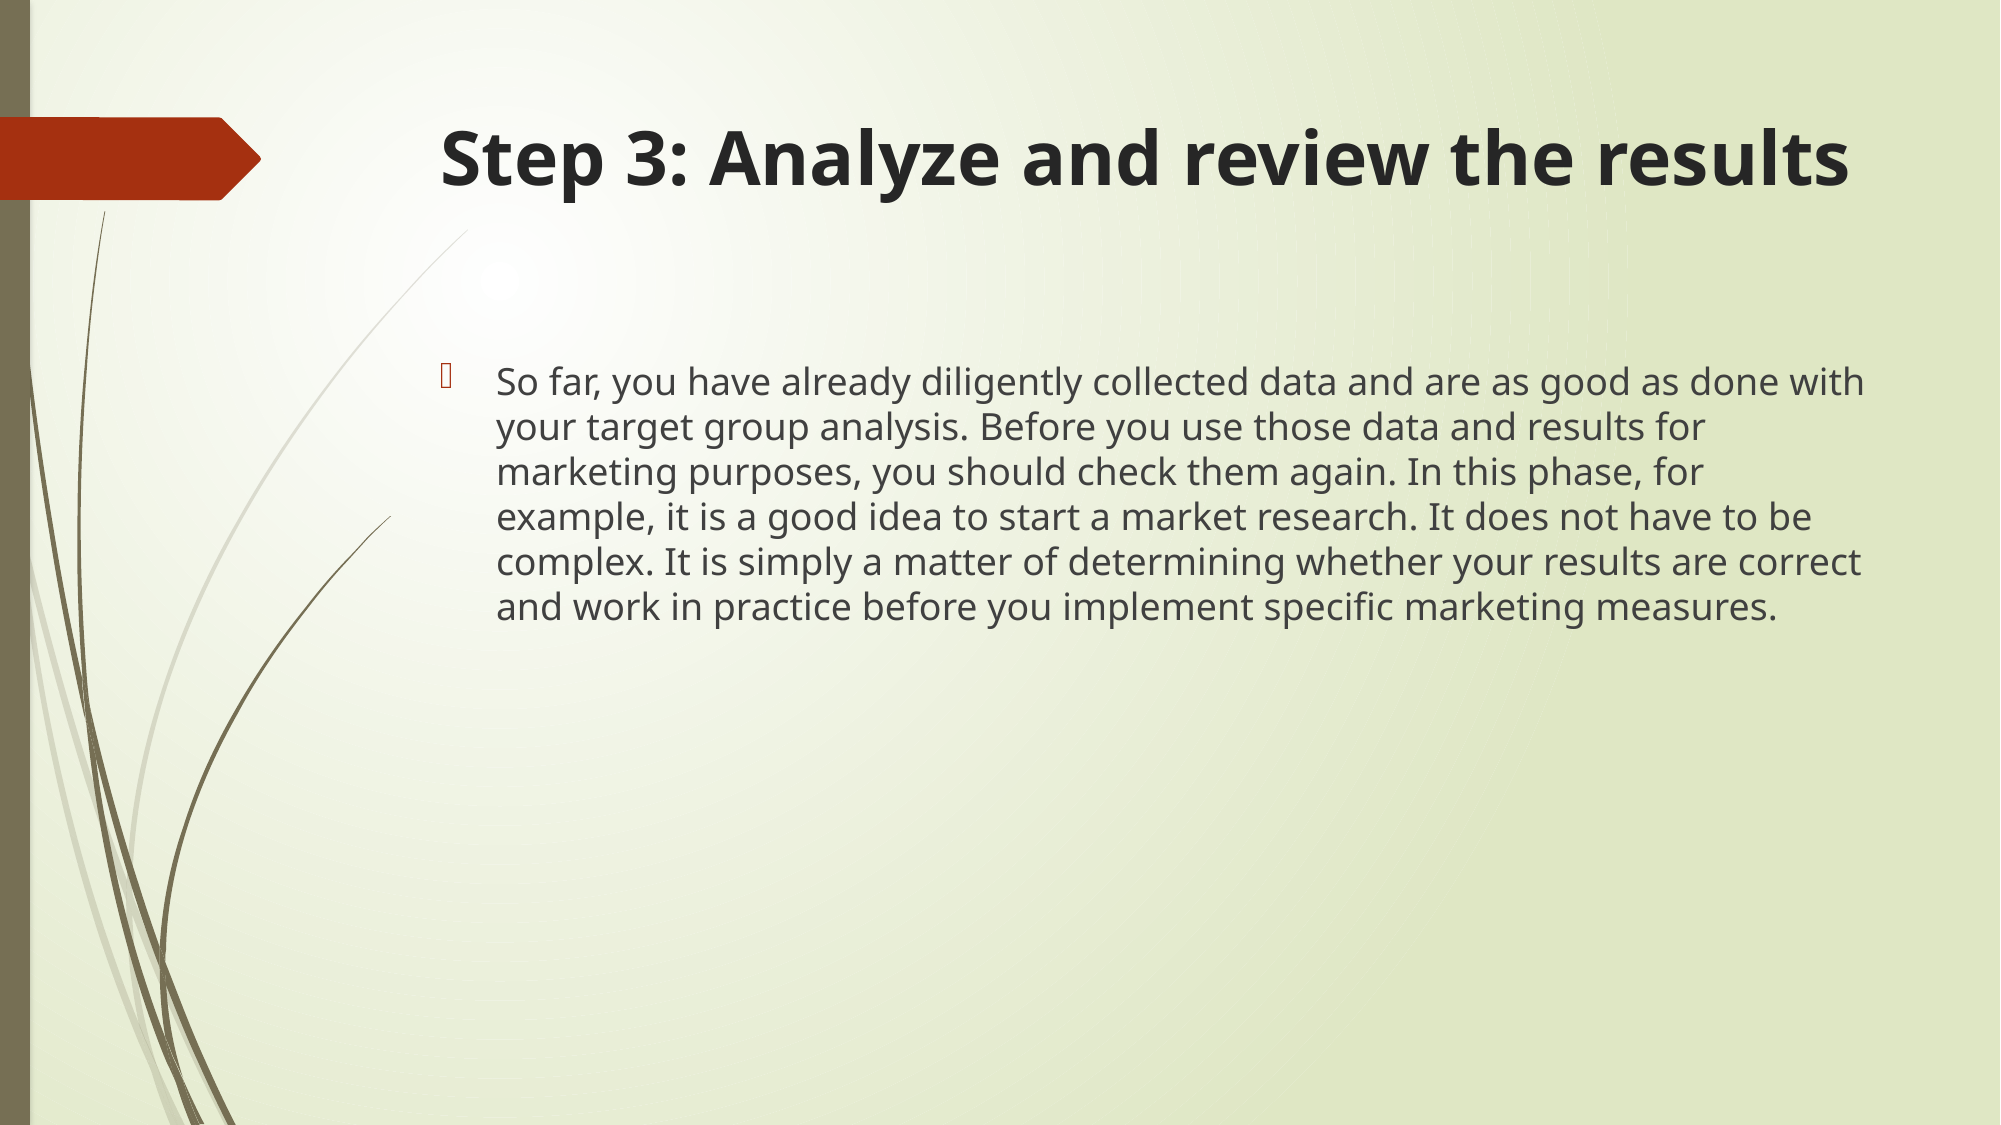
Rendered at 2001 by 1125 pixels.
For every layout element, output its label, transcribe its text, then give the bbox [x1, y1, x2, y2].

list So far, you have already diligently collected data and are as good as done with your target group analysis. Before you use those data and results for marketing purposes, you should check them again. In this phase, for example, it is a good idea to start a market research. It does not have to be complex. It is simply a matter of determining whether your results are correct and work in practice before you implement specific marketing measures. [424, 350, 1888, 970]
title Step 3: Analyze and review the results [425, 102, 1888, 313]
